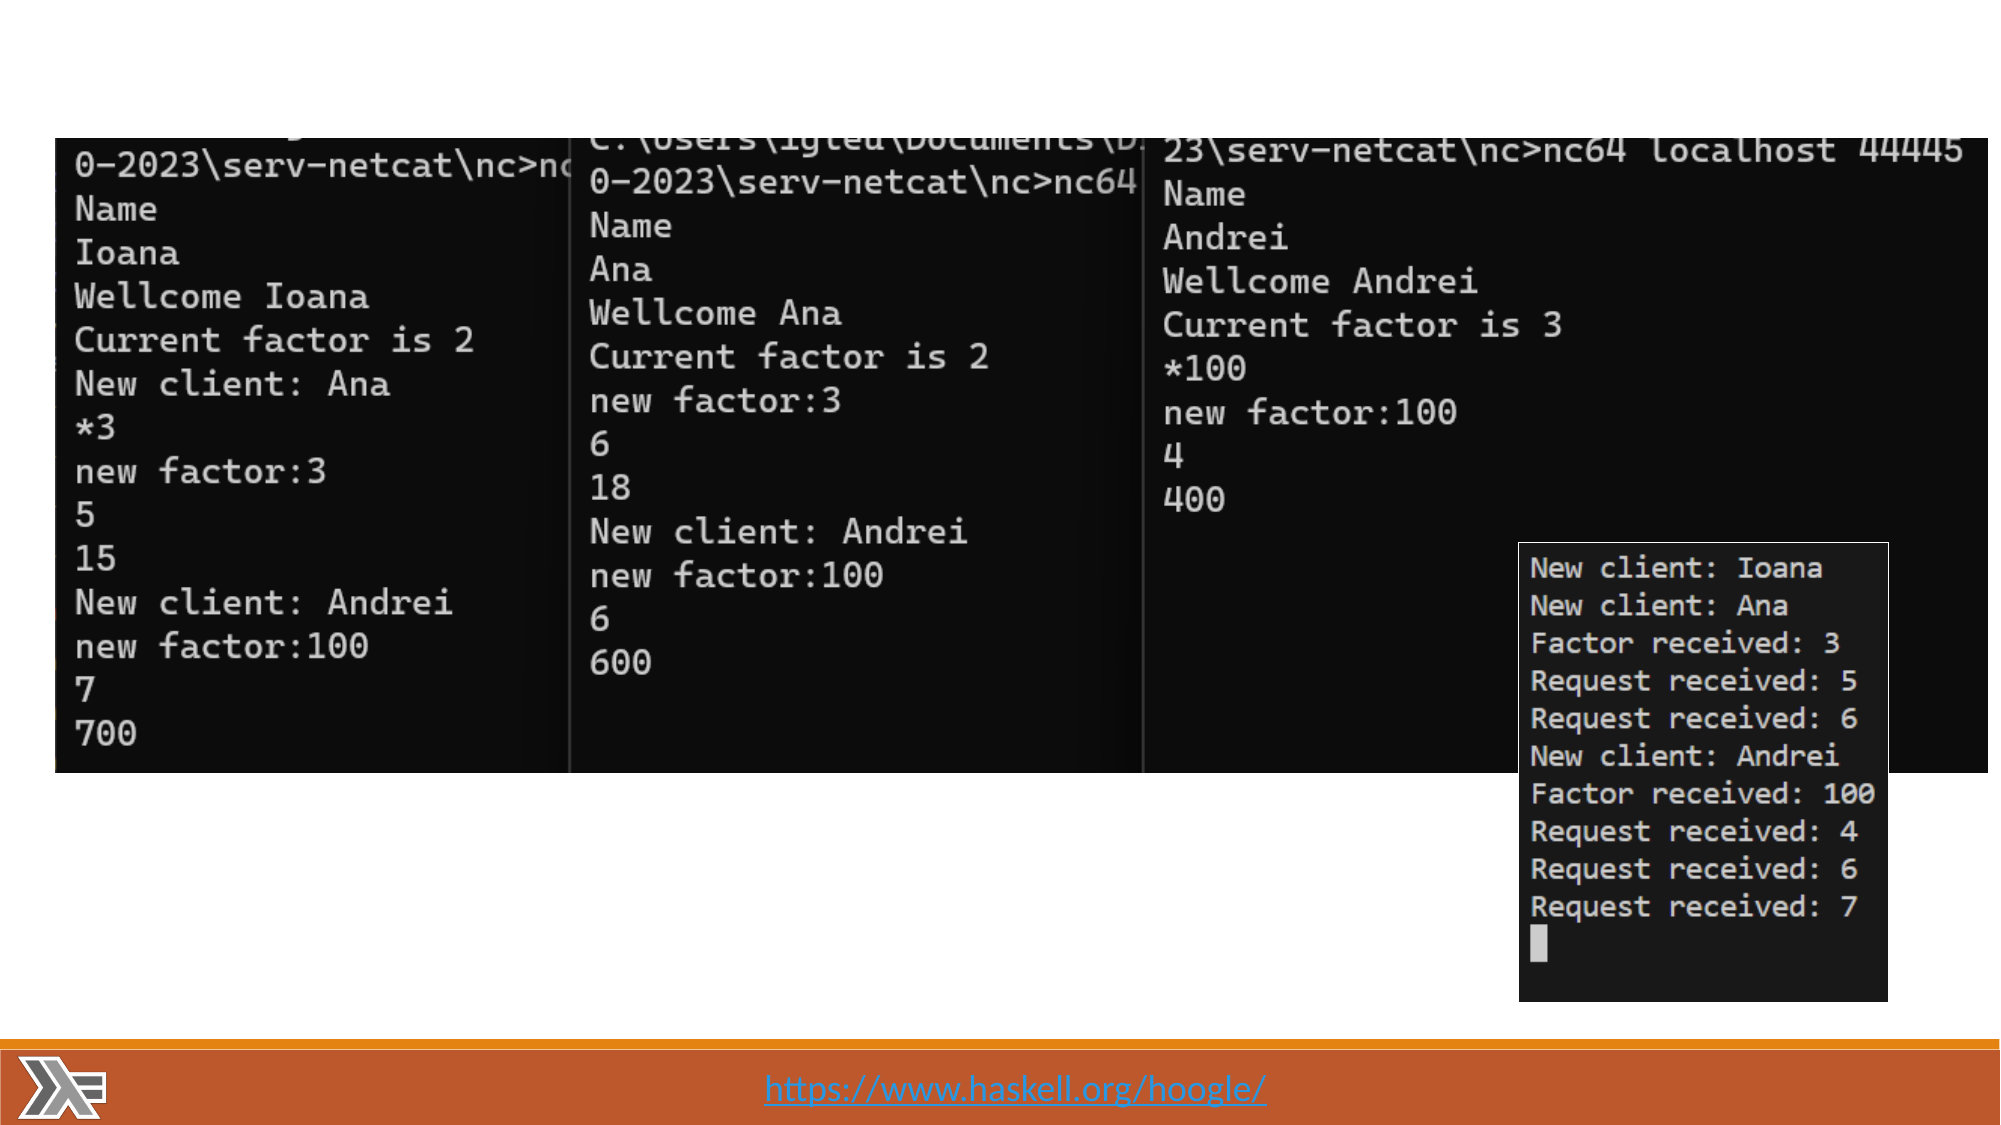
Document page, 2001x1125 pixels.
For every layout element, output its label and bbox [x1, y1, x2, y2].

picture [54, 138, 1989, 1003]
picture [6, 1032, 117, 1125]
